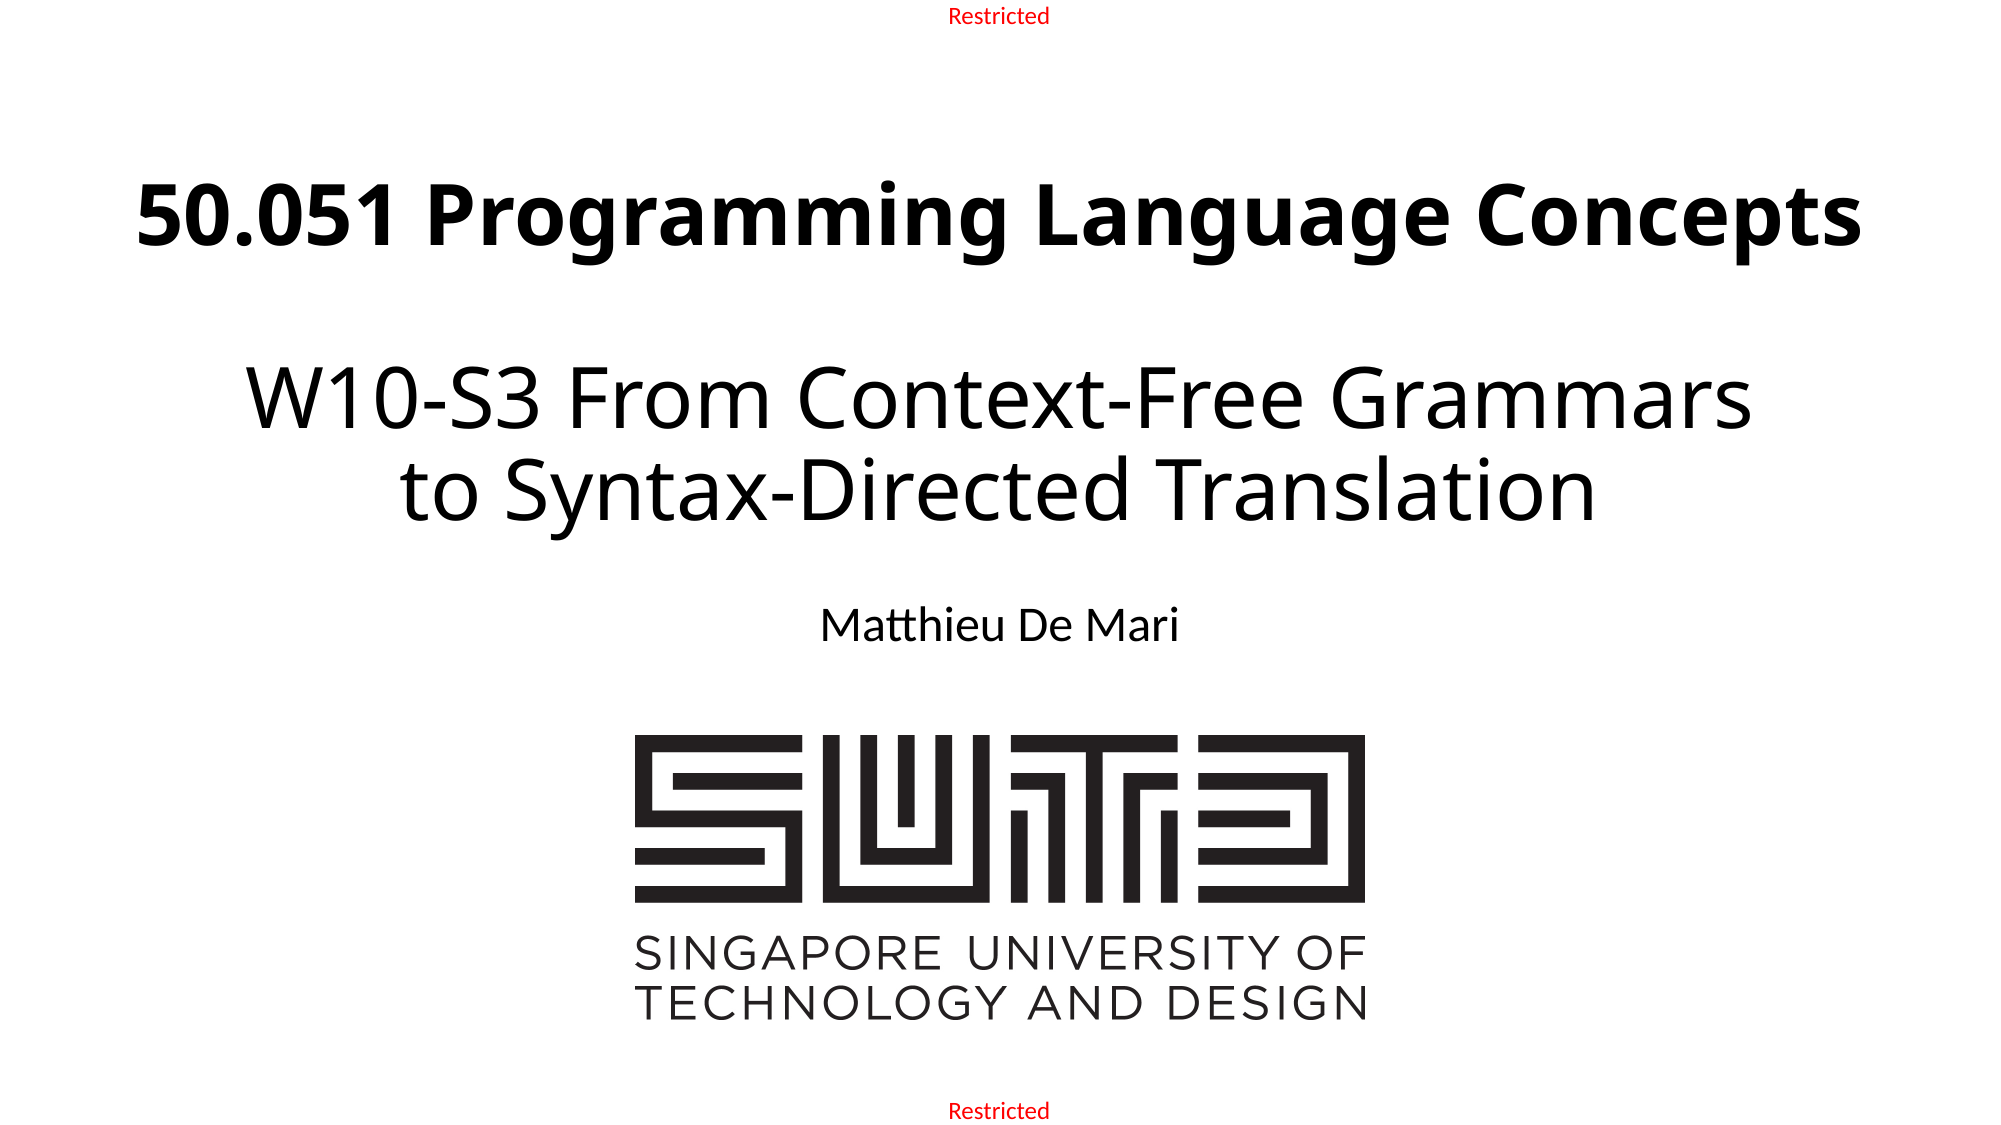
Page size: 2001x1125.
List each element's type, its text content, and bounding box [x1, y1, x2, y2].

picture [635, 735, 1365, 1020]
title 50.051 Programming Language Concepts W10-S3 From Context-Free Grammars to Syntax-Directed Translation [61, 154, 1939, 547]
subtitle Matthieu De Mari [249, 590, 1750, 863]
